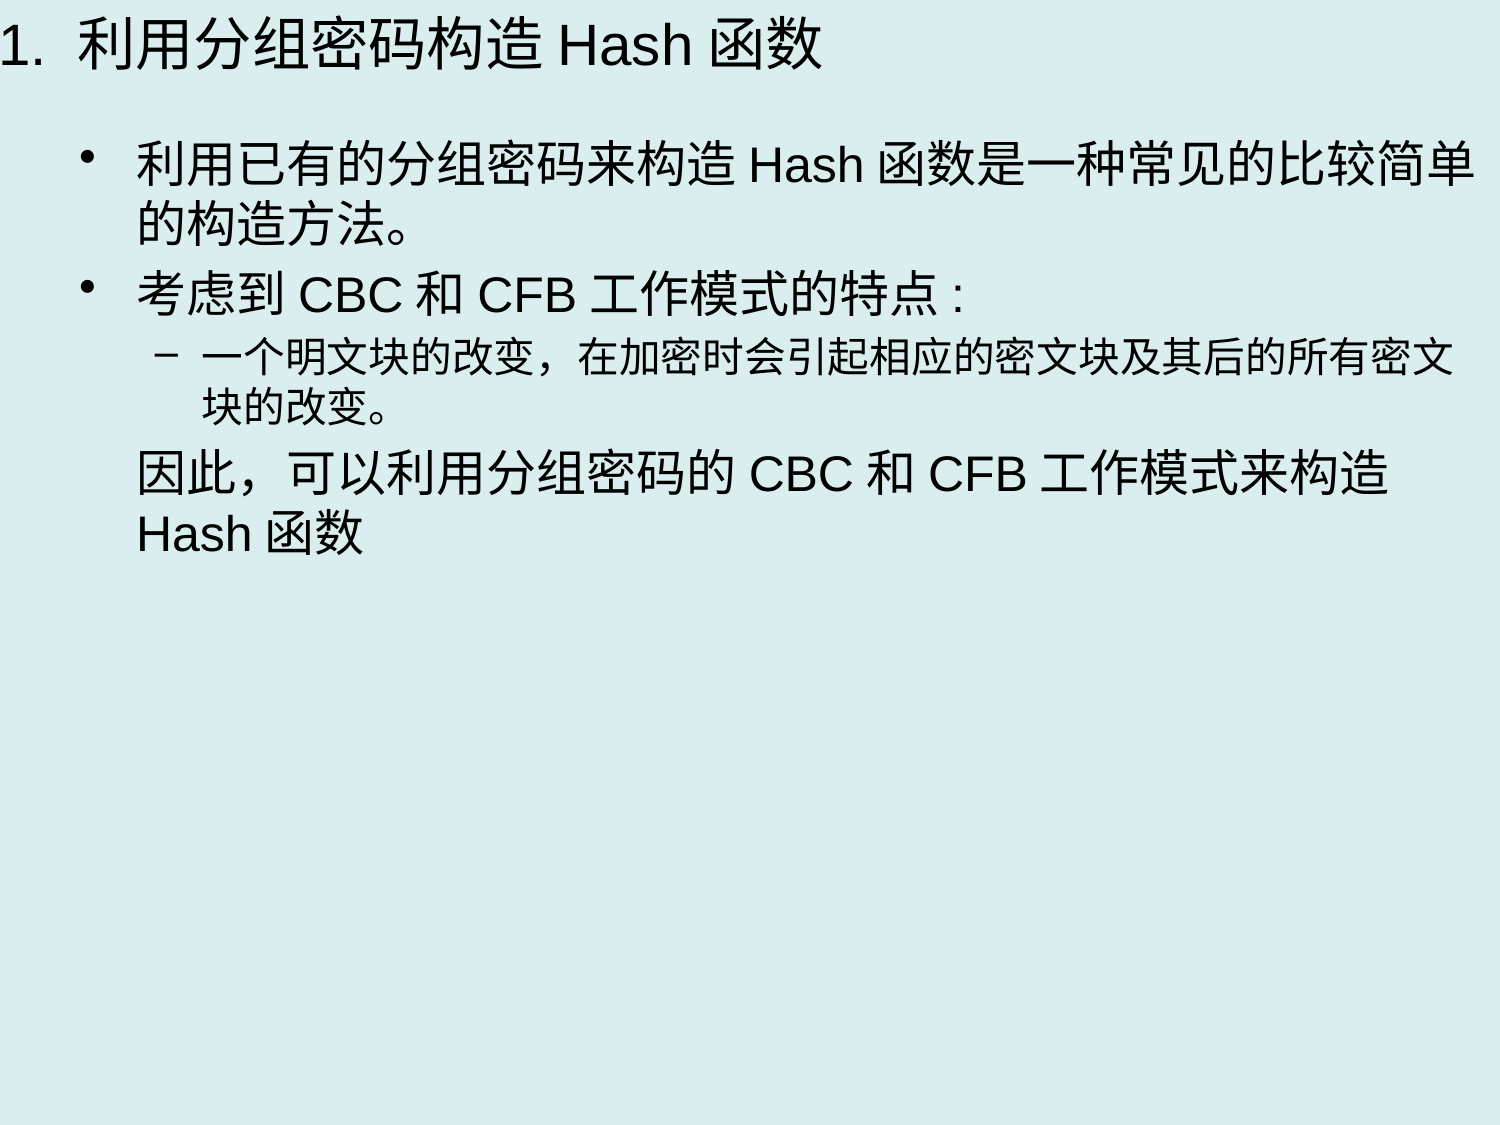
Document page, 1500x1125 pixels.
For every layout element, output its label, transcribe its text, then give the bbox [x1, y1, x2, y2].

text_box 1. 利用分组密码构造Hash函数 [0, 0, 839, 85]
list 利用已有的分组密码来构造Hash函数是一种常见的比较简单的构造方法。 考虑到CBC和CFB工作模式的特点: 一个明文块的改变，在加密时会引起相应的密文块及其后的所有密文块的改变。 因此，可以利用分组密码的CBC和CFB工作模式来构造Hash函数 [64, 125, 1500, 869]
